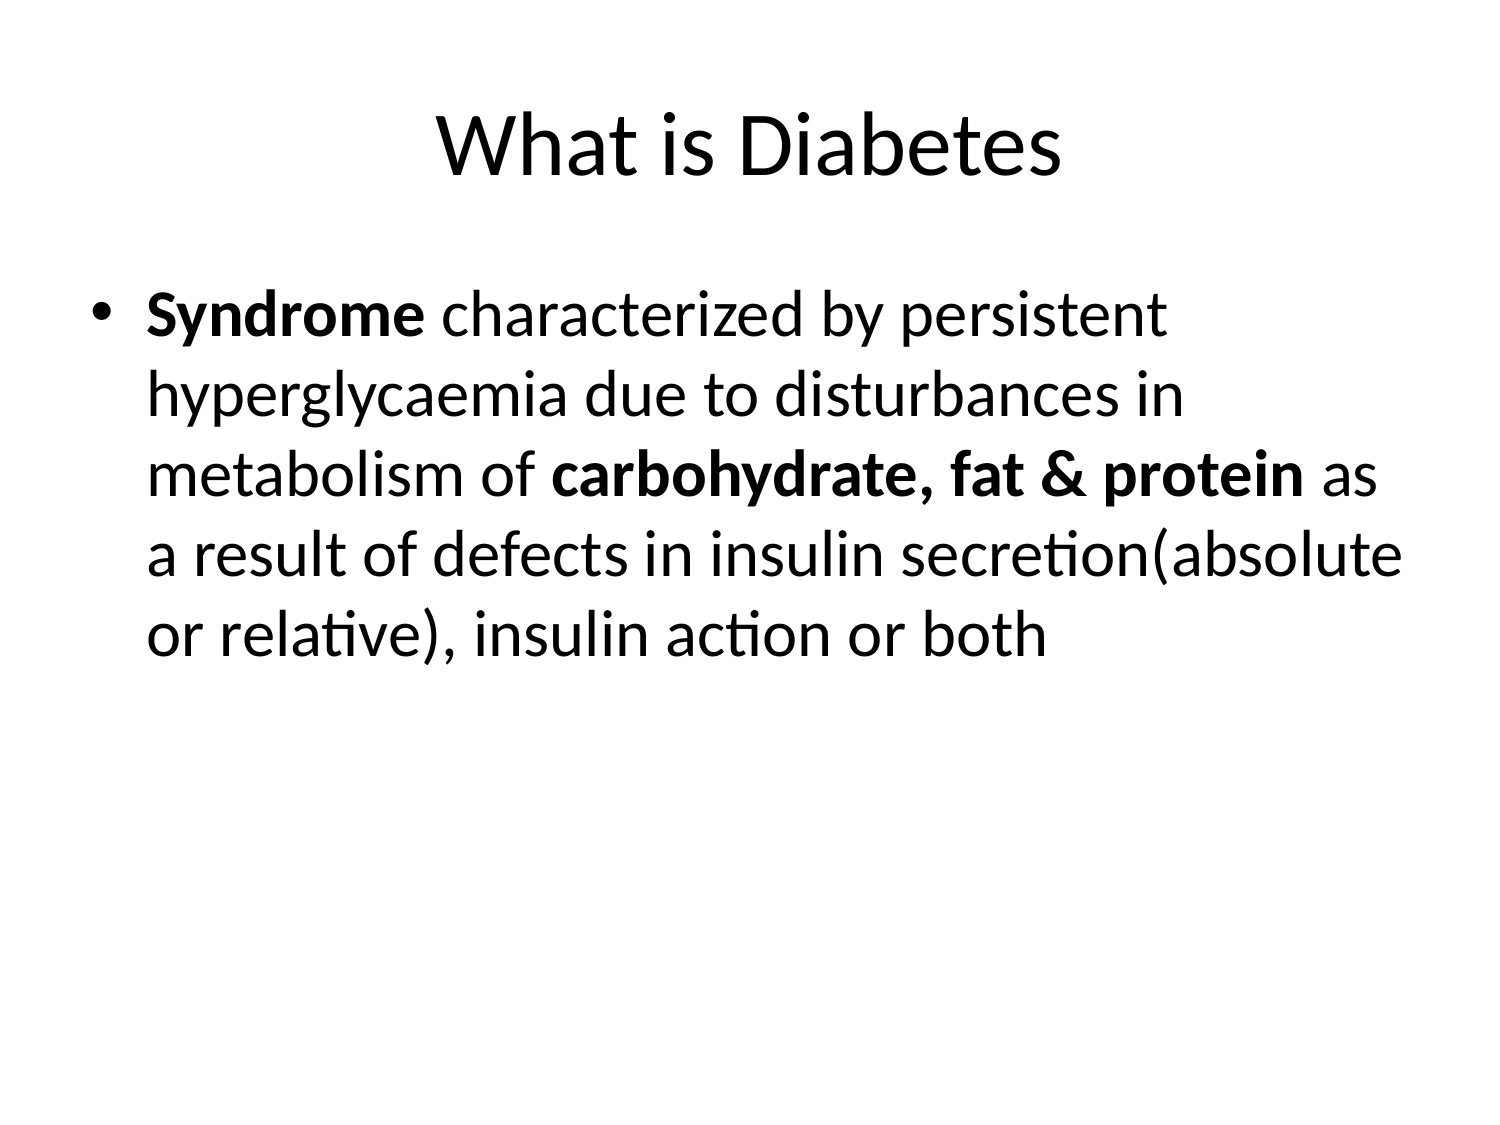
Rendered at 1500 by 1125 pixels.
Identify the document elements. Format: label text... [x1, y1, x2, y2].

list Syndrome characterized by persistent hyperglycaemia due to disturbances in metabolism of carbohydrate, fat & protein as a result of defects in insulin secretion(absolute or relative), insulin action or both [75, 262, 1425, 1005]
title What is Diabetes [75, 45, 1425, 233]
